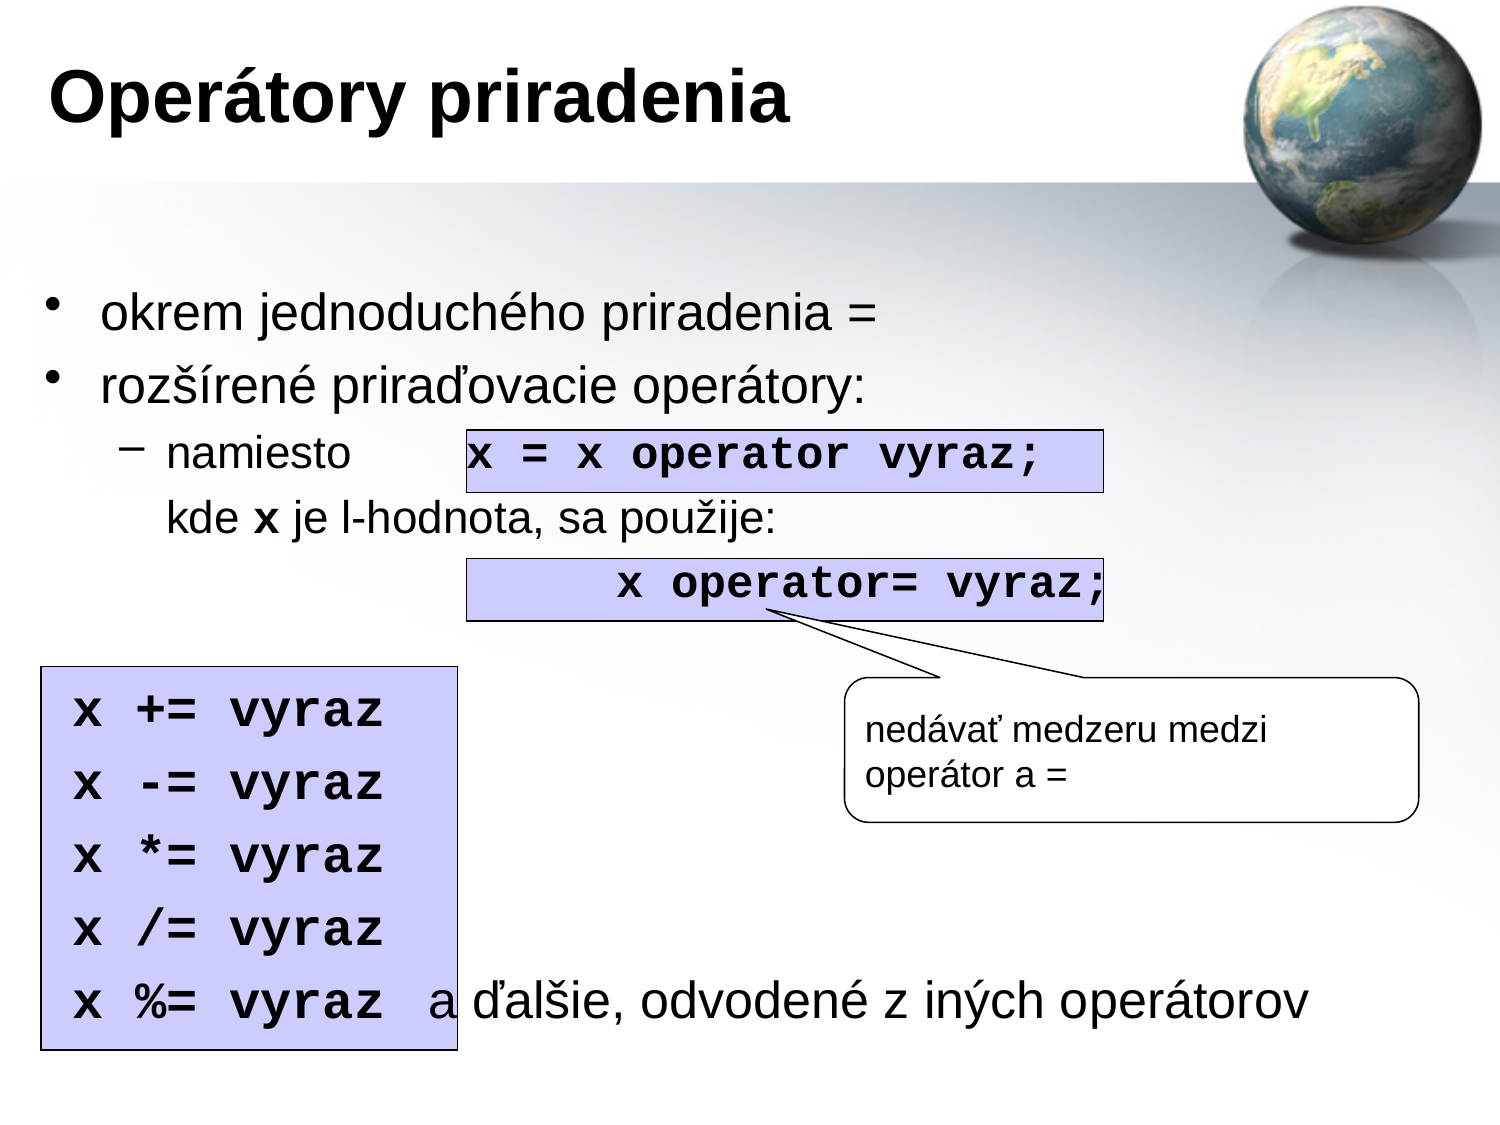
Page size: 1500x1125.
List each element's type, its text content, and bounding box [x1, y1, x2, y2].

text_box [40, 666, 1465, 1074]
picture [0, 0, 1500, 1125]
text_box nedávať medzeru medzi operátor a = [765, 608, 1021, 664]
list okrem jednoduchého priradenia = rozšírené priraďovacie operátory: namiesto x = x operator vyraz; kde x je l-hodnota, sa použije: x operator= vyraz; [29, 271, 1471, 644]
title Operátory priradenia [33, 22, 1239, 162]
